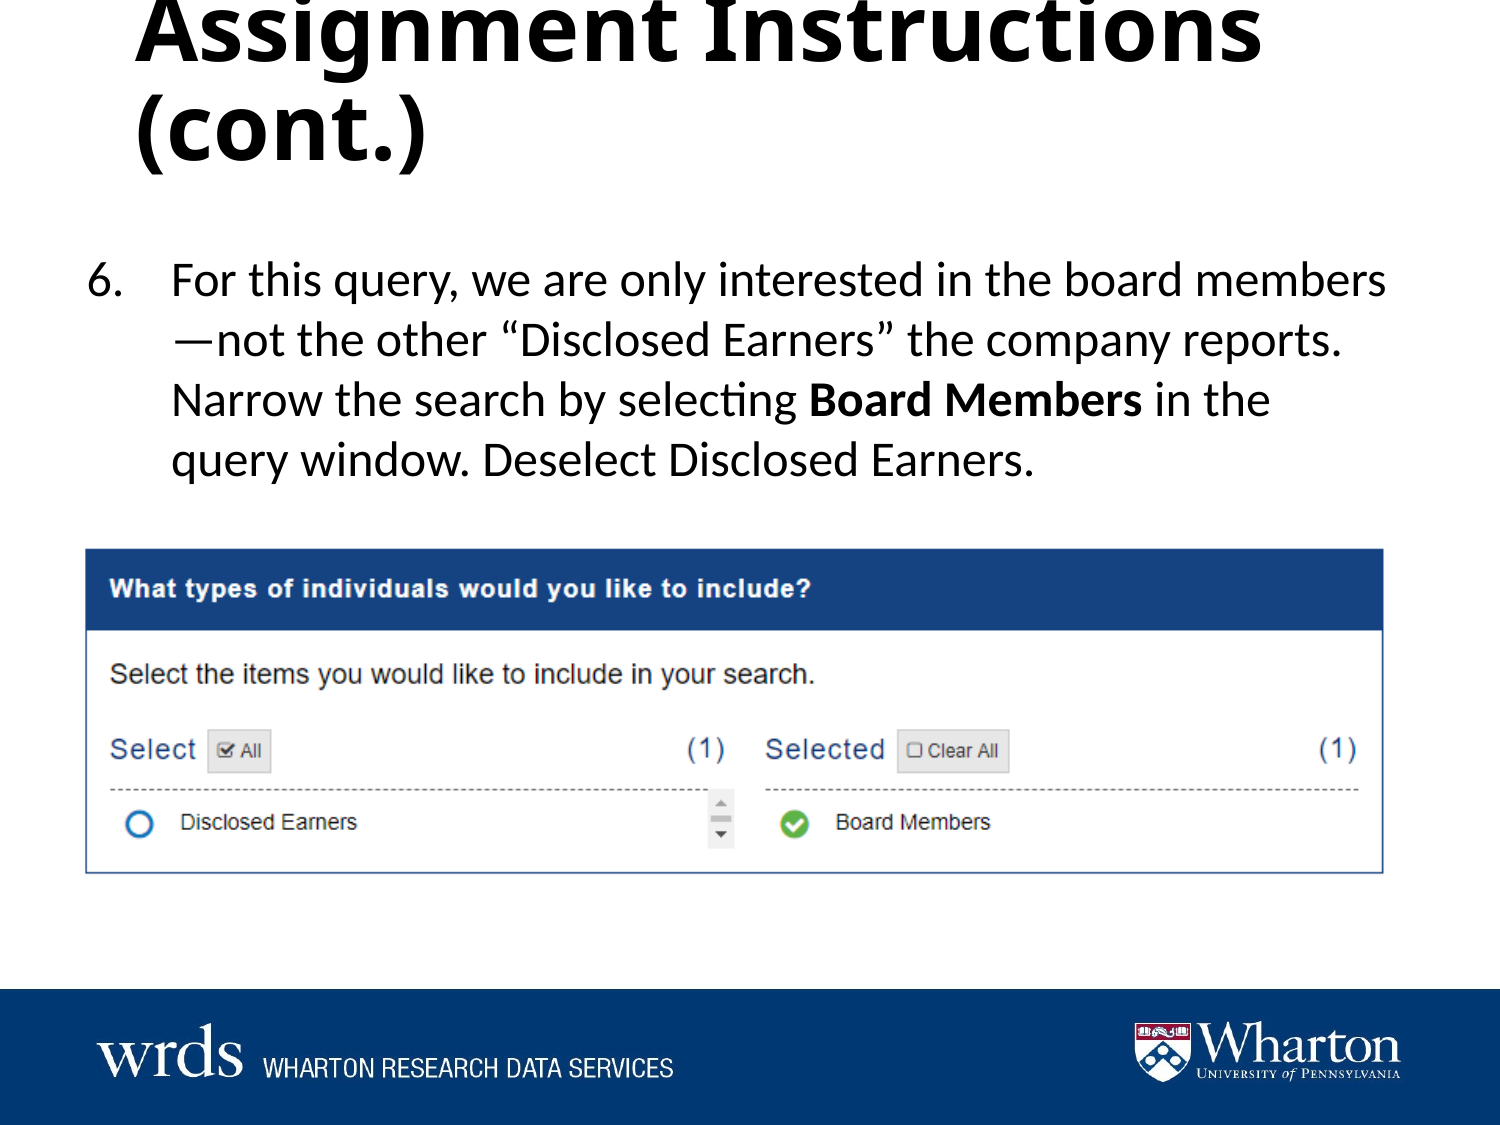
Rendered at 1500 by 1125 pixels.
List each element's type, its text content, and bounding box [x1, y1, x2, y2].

picture [0, 72, 1500, 1125]
title Assignment Instructions (cont.) [120, 0, 1415, 72]
